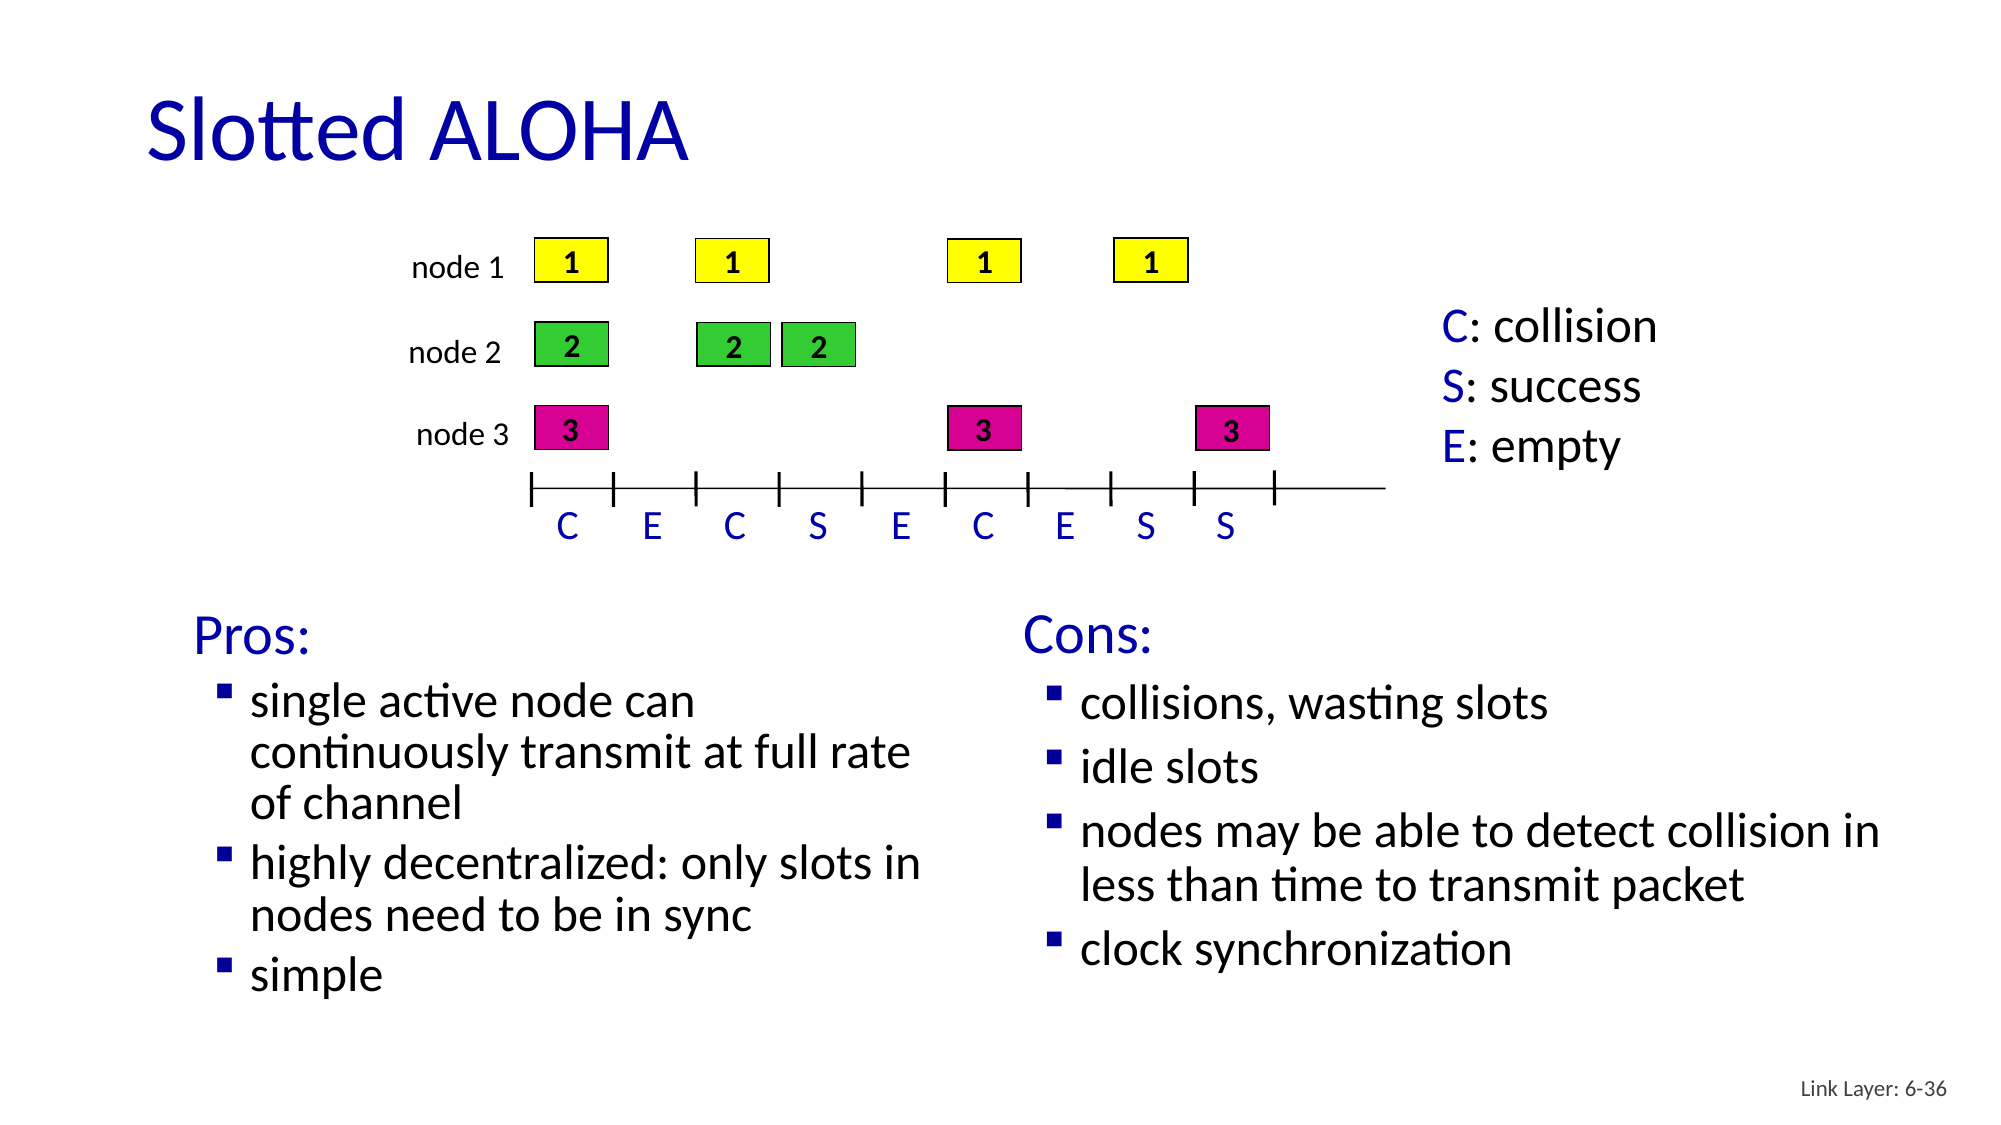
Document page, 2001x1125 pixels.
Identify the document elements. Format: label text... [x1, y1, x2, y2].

text_box C: collision S: success E: empty [1427, 284, 1674, 480]
text_box C [957, 490, 1010, 556]
text_box E [627, 490, 678, 555]
text_box S [793, 490, 843, 556]
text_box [947, 401, 1022, 457]
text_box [1114, 232, 1188, 288]
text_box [695, 232, 770, 289]
text_box Cons: collisions, wasting slots idle slots nodes may be able to detect collision in less than time to transmit packet clock synchronization [1008, 595, 1924, 1046]
text_box S [1121, 490, 1171, 556]
text_box node 3 [401, 405, 525, 460]
text_box C [709, 490, 762, 556]
text_box Pros: single active node can continuously transmit at full rate of channel highly decentralized: only slots in nodes need to be in sync simple [178, 599, 974, 1125]
text_box S [1201, 490, 1251, 556]
text_box E [1040, 490, 1091, 555]
text_box node 1 [396, 238, 520, 293]
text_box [534, 317, 609, 373]
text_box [947, 233, 1022, 289]
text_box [781, 317, 856, 374]
title Slotted ALOHA [131, 57, 1857, 205]
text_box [1195, 401, 1270, 457]
text_box E [876, 490, 927, 555]
text_box node 2 [393, 322, 517, 378]
slide_number Link Layer: 6-36 [1512, 1056, 1963, 1117]
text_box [696, 317, 771, 374]
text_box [535, 400, 609, 457]
text_box C [541, 490, 594, 556]
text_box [534, 232, 609, 288]
